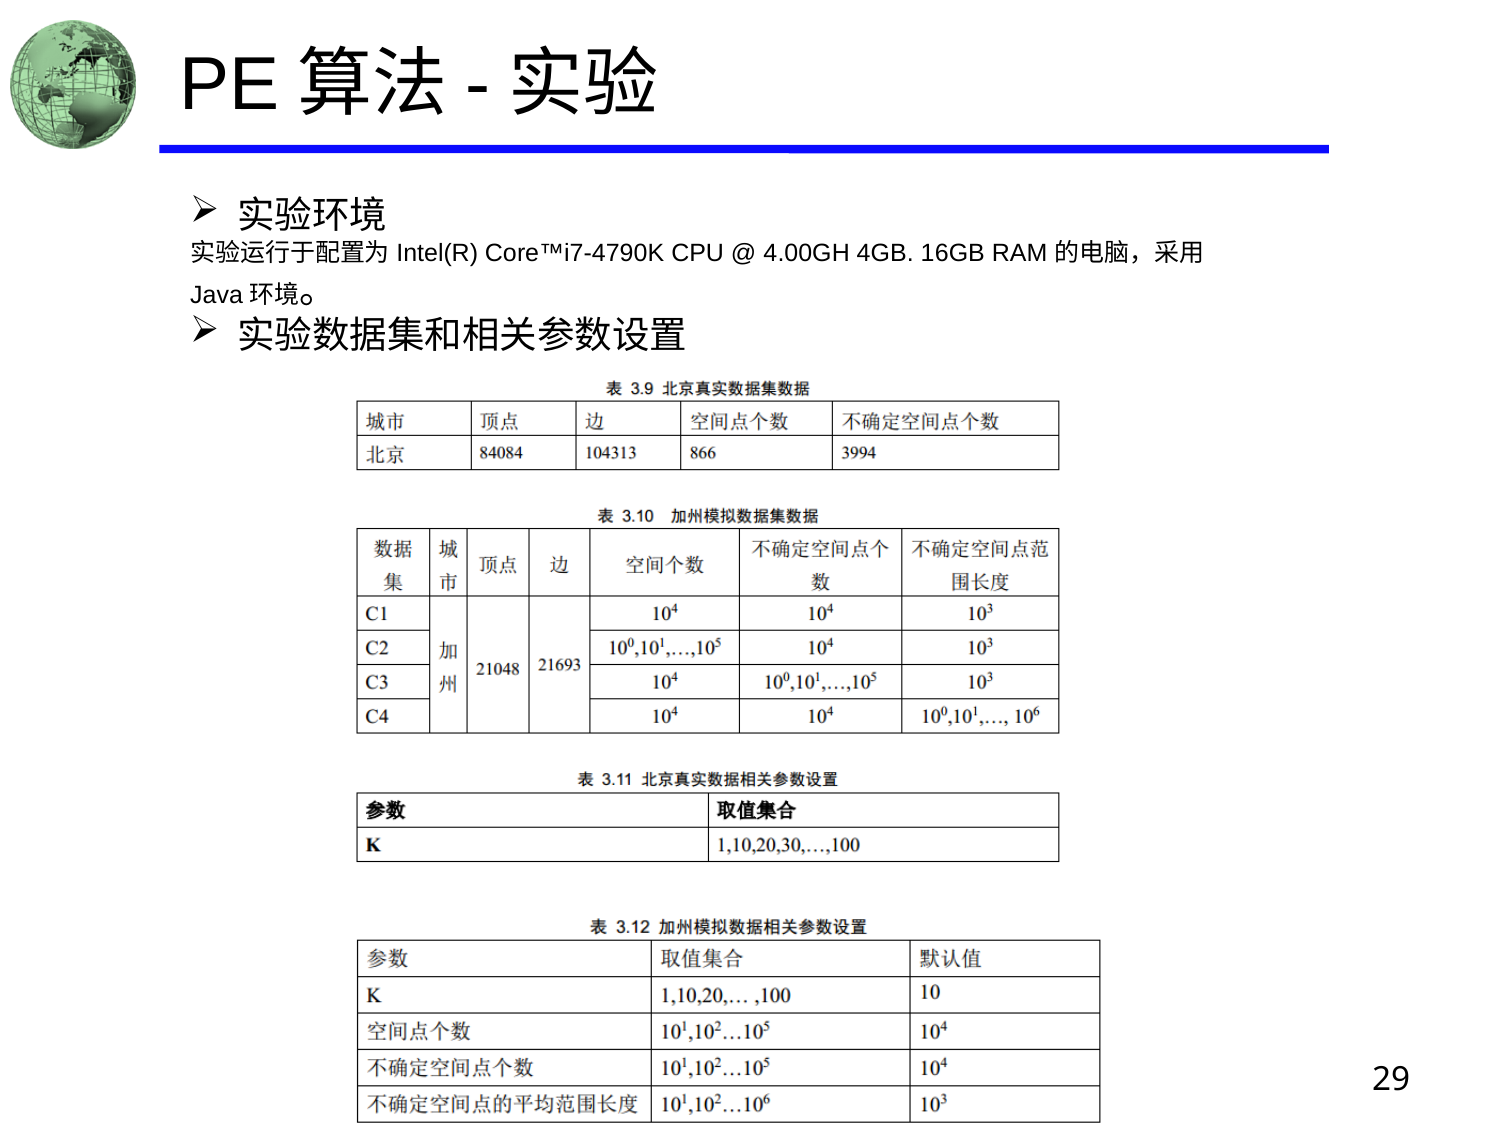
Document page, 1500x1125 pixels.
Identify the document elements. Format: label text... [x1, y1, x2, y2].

title PE算法-实验 [164, 33, 1436, 126]
slide_number 29 [1109, 1049, 1426, 1103]
picture [348, 361, 1070, 876]
picture [348, 917, 1105, 1125]
text_box 实验环境 实验运行于配置为Intel(R) Core™i7-4790K CPU @ 4.00GH 4GB. 16GB RAM的电脑，采用Java环境。 实验数据集和相关参数设置 [175, 184, 1223, 409]
